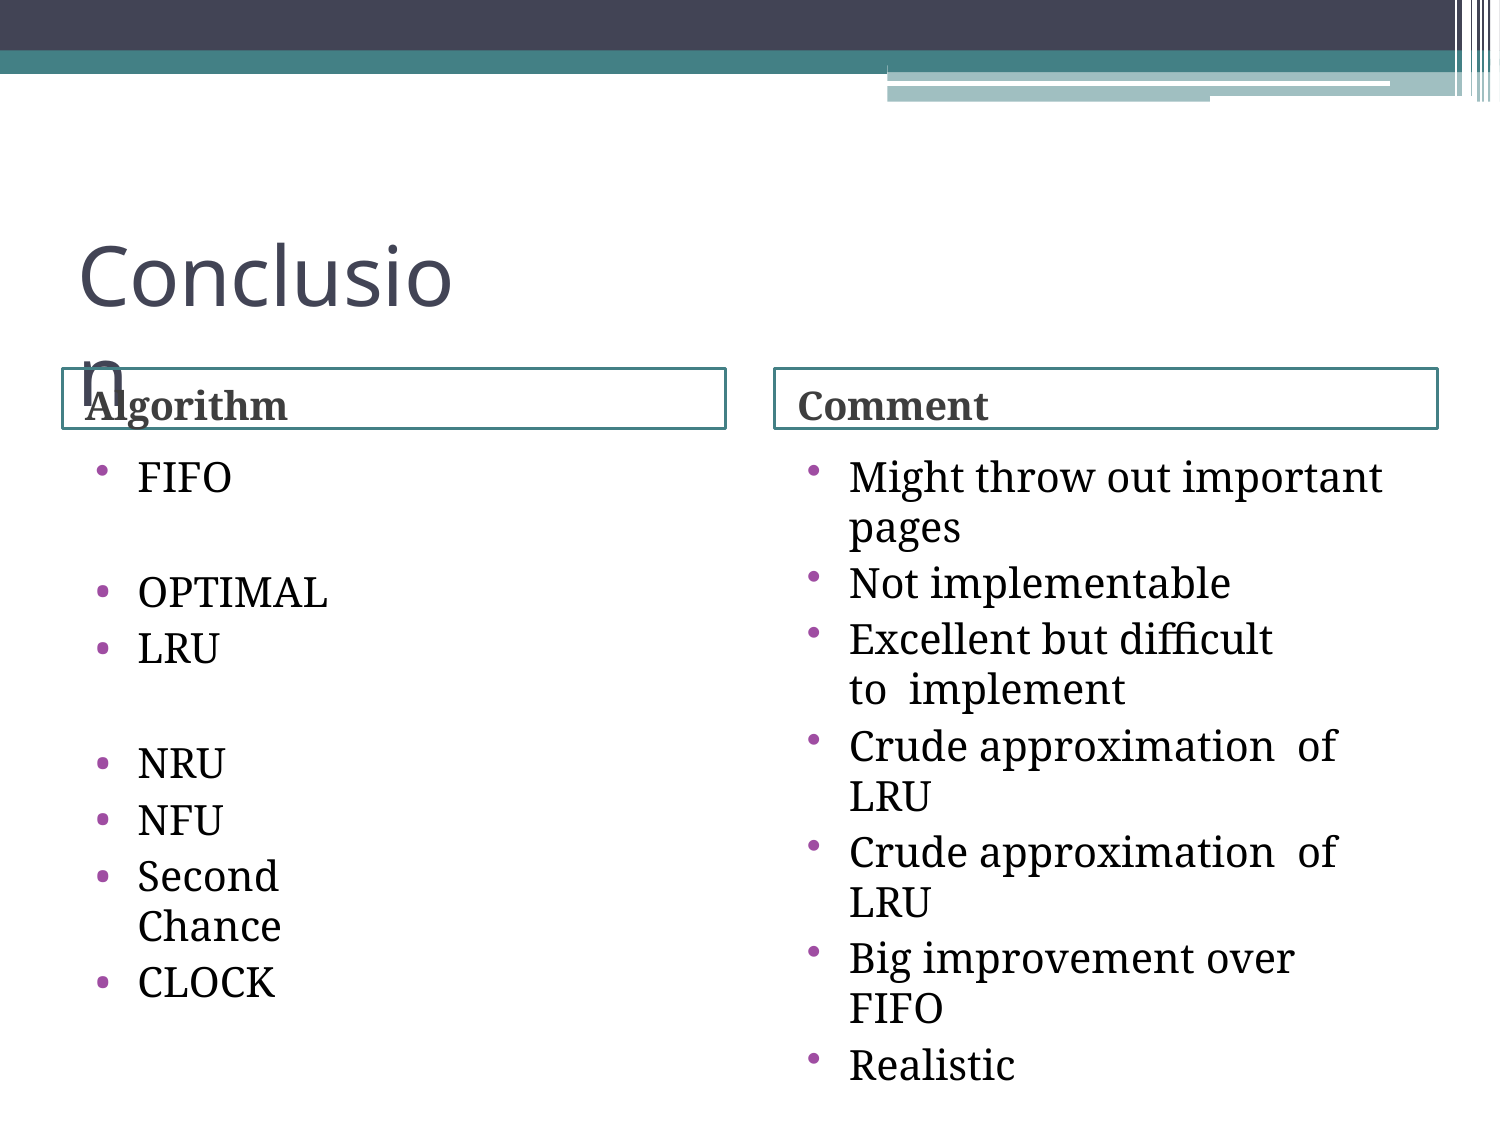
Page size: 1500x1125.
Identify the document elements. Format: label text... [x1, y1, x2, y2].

title Conclusion [75, 220, 479, 368]
text_box Might throw out important pages Not implementable Excellent but difficult to implement Crude approximation of LRU Crude approximation of LRU Big improvement over FIFO Realistic [804, 448, 1399, 1089]
text_box Algorithm [62, 368, 726, 429]
text_box FIFO OPTIMAL LRU NRU NFU Second Chance CLOCK [93, 448, 420, 1007]
text_box Comment [774, 368, 1438, 429]
